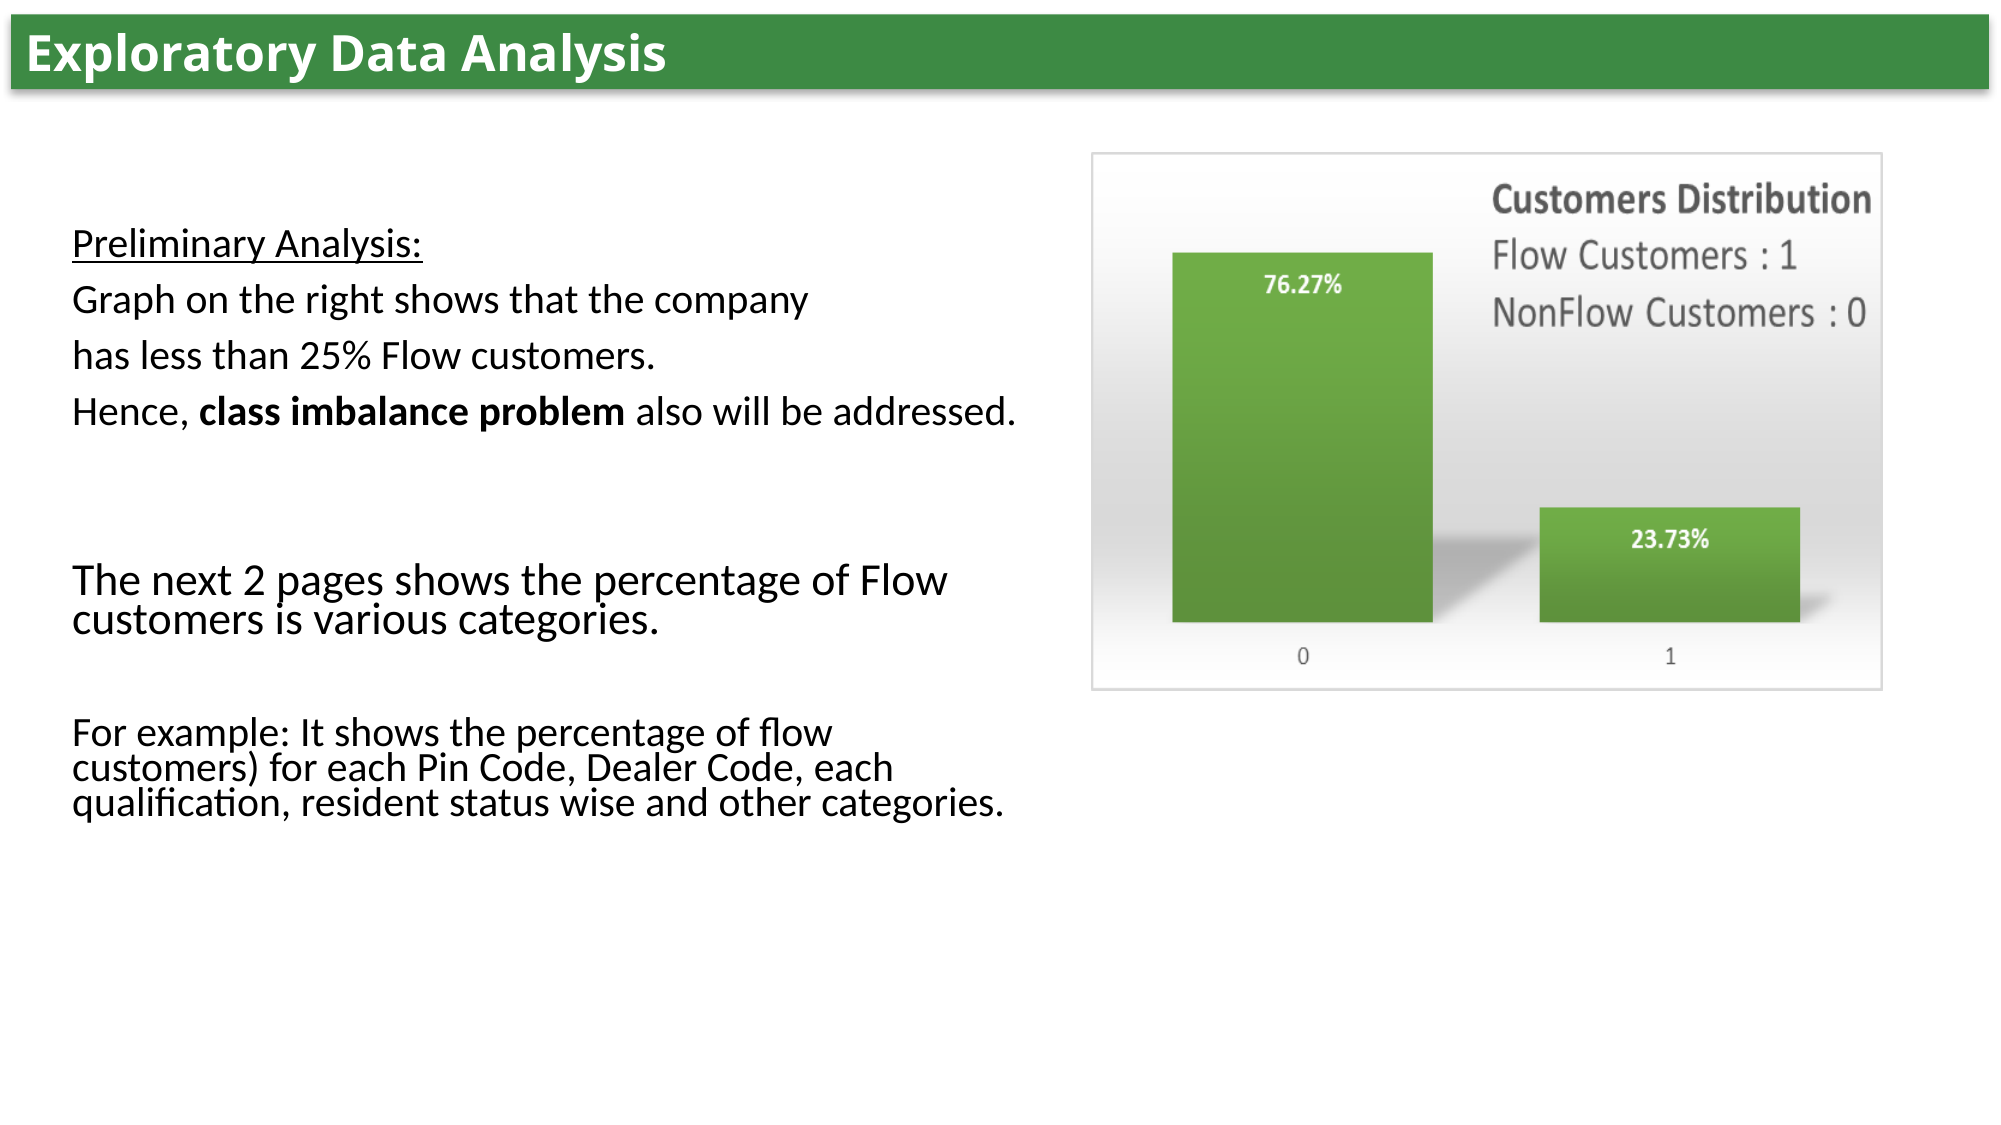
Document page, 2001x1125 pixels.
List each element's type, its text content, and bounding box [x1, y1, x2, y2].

text_box Exploratory Data Analysis [11, 14, 1989, 90]
picture [1091, 152, 1883, 691]
text_box Preliminary Analysis: Graph on the right shows that the company has less than 25% Flow customers. Hence, class imbalance problem also will be addressed. The next 2 pages shows the percentage of Flow customers is various categories. For example: It shows the percentage of flow customers) for each Pin Code, Dealer Code, each qualification, resident status wise and other categories. [57, 172, 1036, 943]
